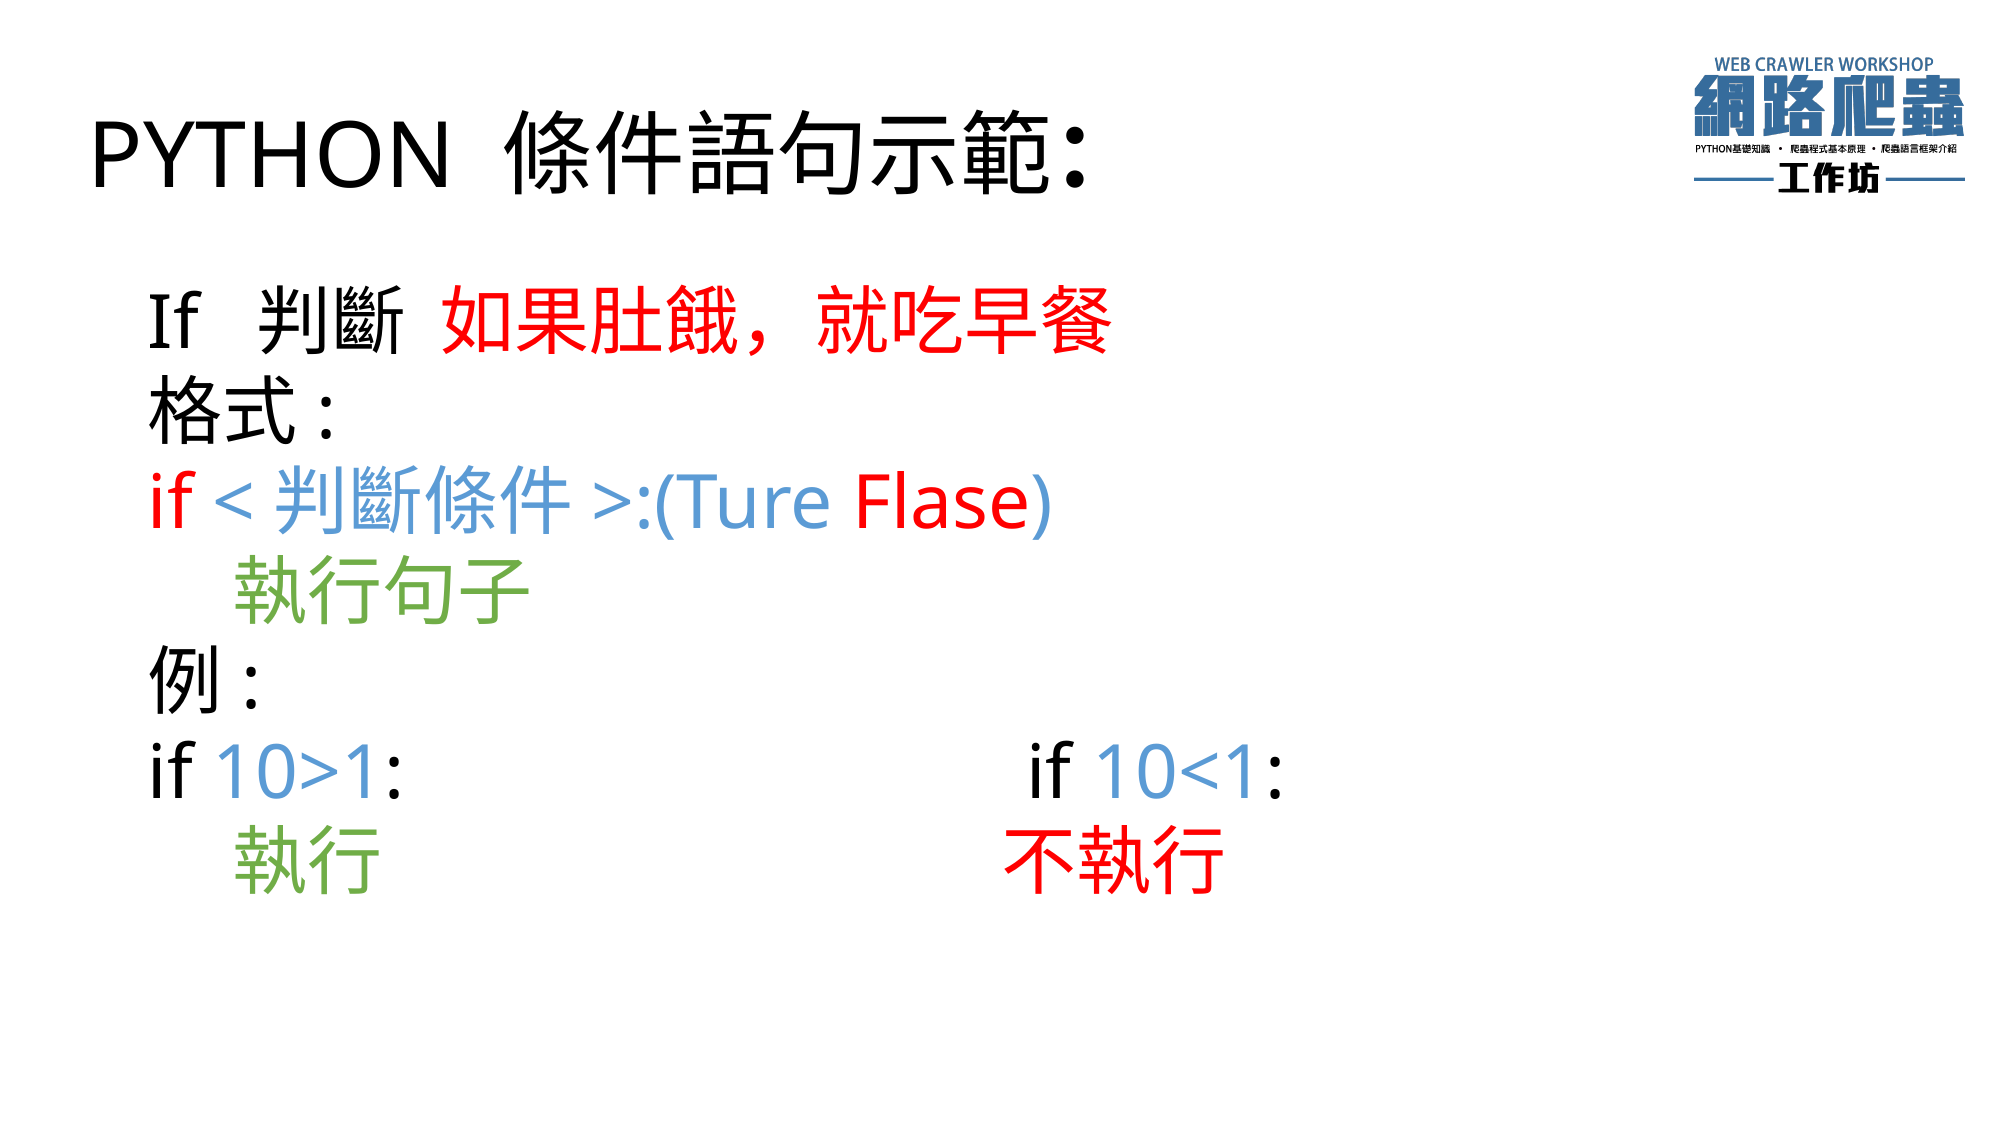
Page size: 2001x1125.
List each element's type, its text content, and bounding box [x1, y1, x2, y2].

text_box If 判斷 如果肚餓，就吃早餐 格式: if <判斷條件>:(Ture Flase) 執行句子 例: if 10>1: if 10<1: 執行 不執行 [132, 265, 1928, 1099]
picture [1694, 57, 1965, 193]
title PYTHON 條件語句示範： [72, 26, 1723, 291]
